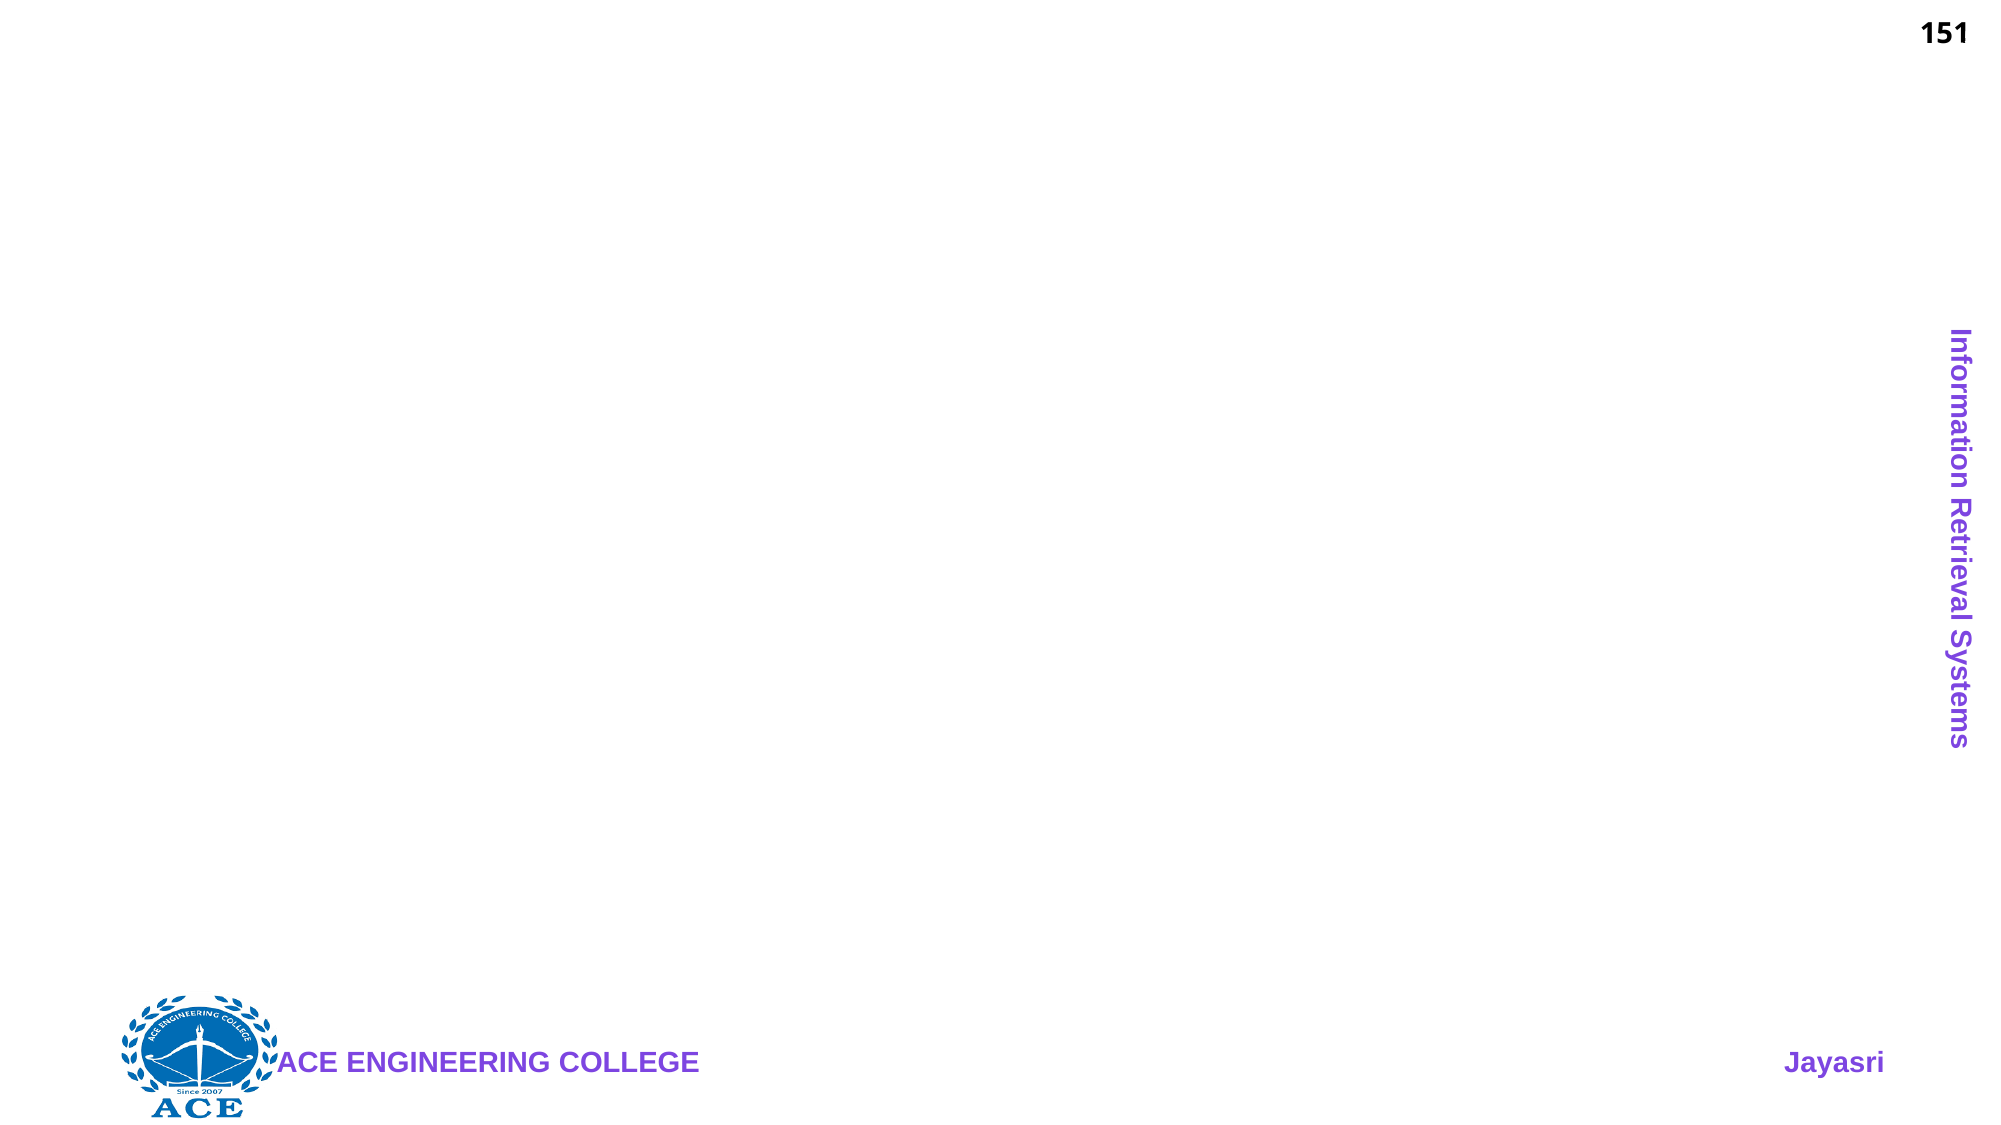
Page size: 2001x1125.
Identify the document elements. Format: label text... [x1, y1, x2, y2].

picture [101, 975, 303, 1125]
slide_number 151 [1879, 18, 2000, 49]
